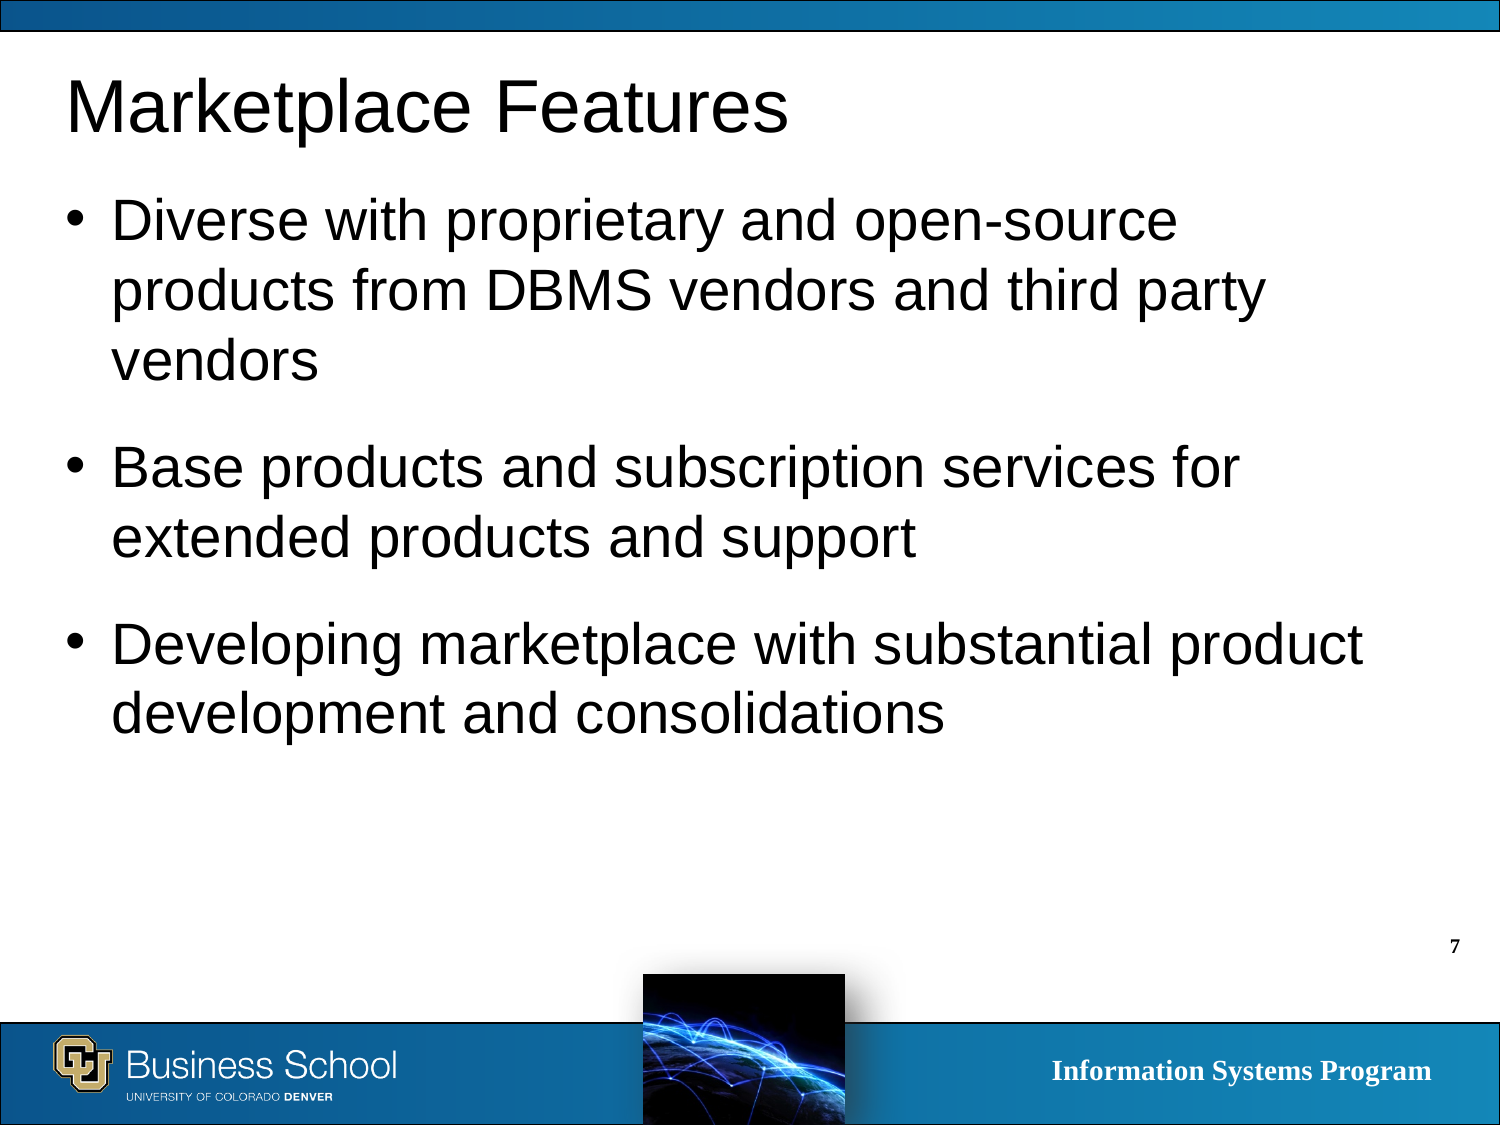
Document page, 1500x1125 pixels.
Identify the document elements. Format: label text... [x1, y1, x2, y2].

title Marketplace Features [49, 49, 1426, 163]
picture [53, 1034, 396, 1101]
list Diverse with proprietary and open-source products from DBMS vendors and third party vendors Base products and subscription services for extended products and support Developing marketplace with substantial product development and consolidations [49, 174, 1426, 913]
picture [643, 974, 845, 1125]
